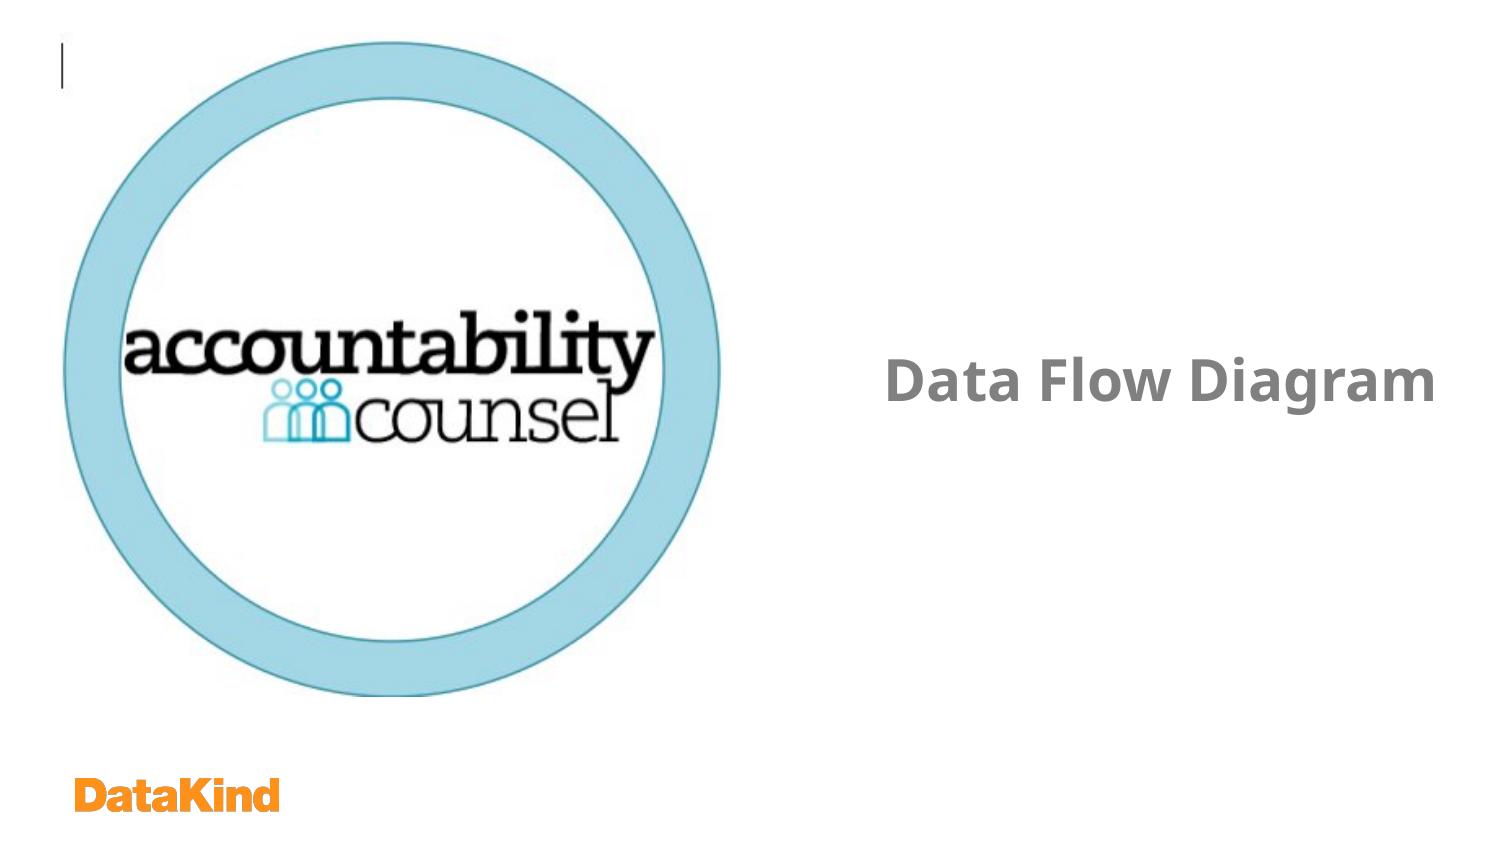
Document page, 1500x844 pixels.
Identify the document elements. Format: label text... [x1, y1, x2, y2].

picture [75, 778, 279, 812]
text_box Data Flow Diagram [854, 335, 1468, 491]
picture [59, 31, 726, 698]
